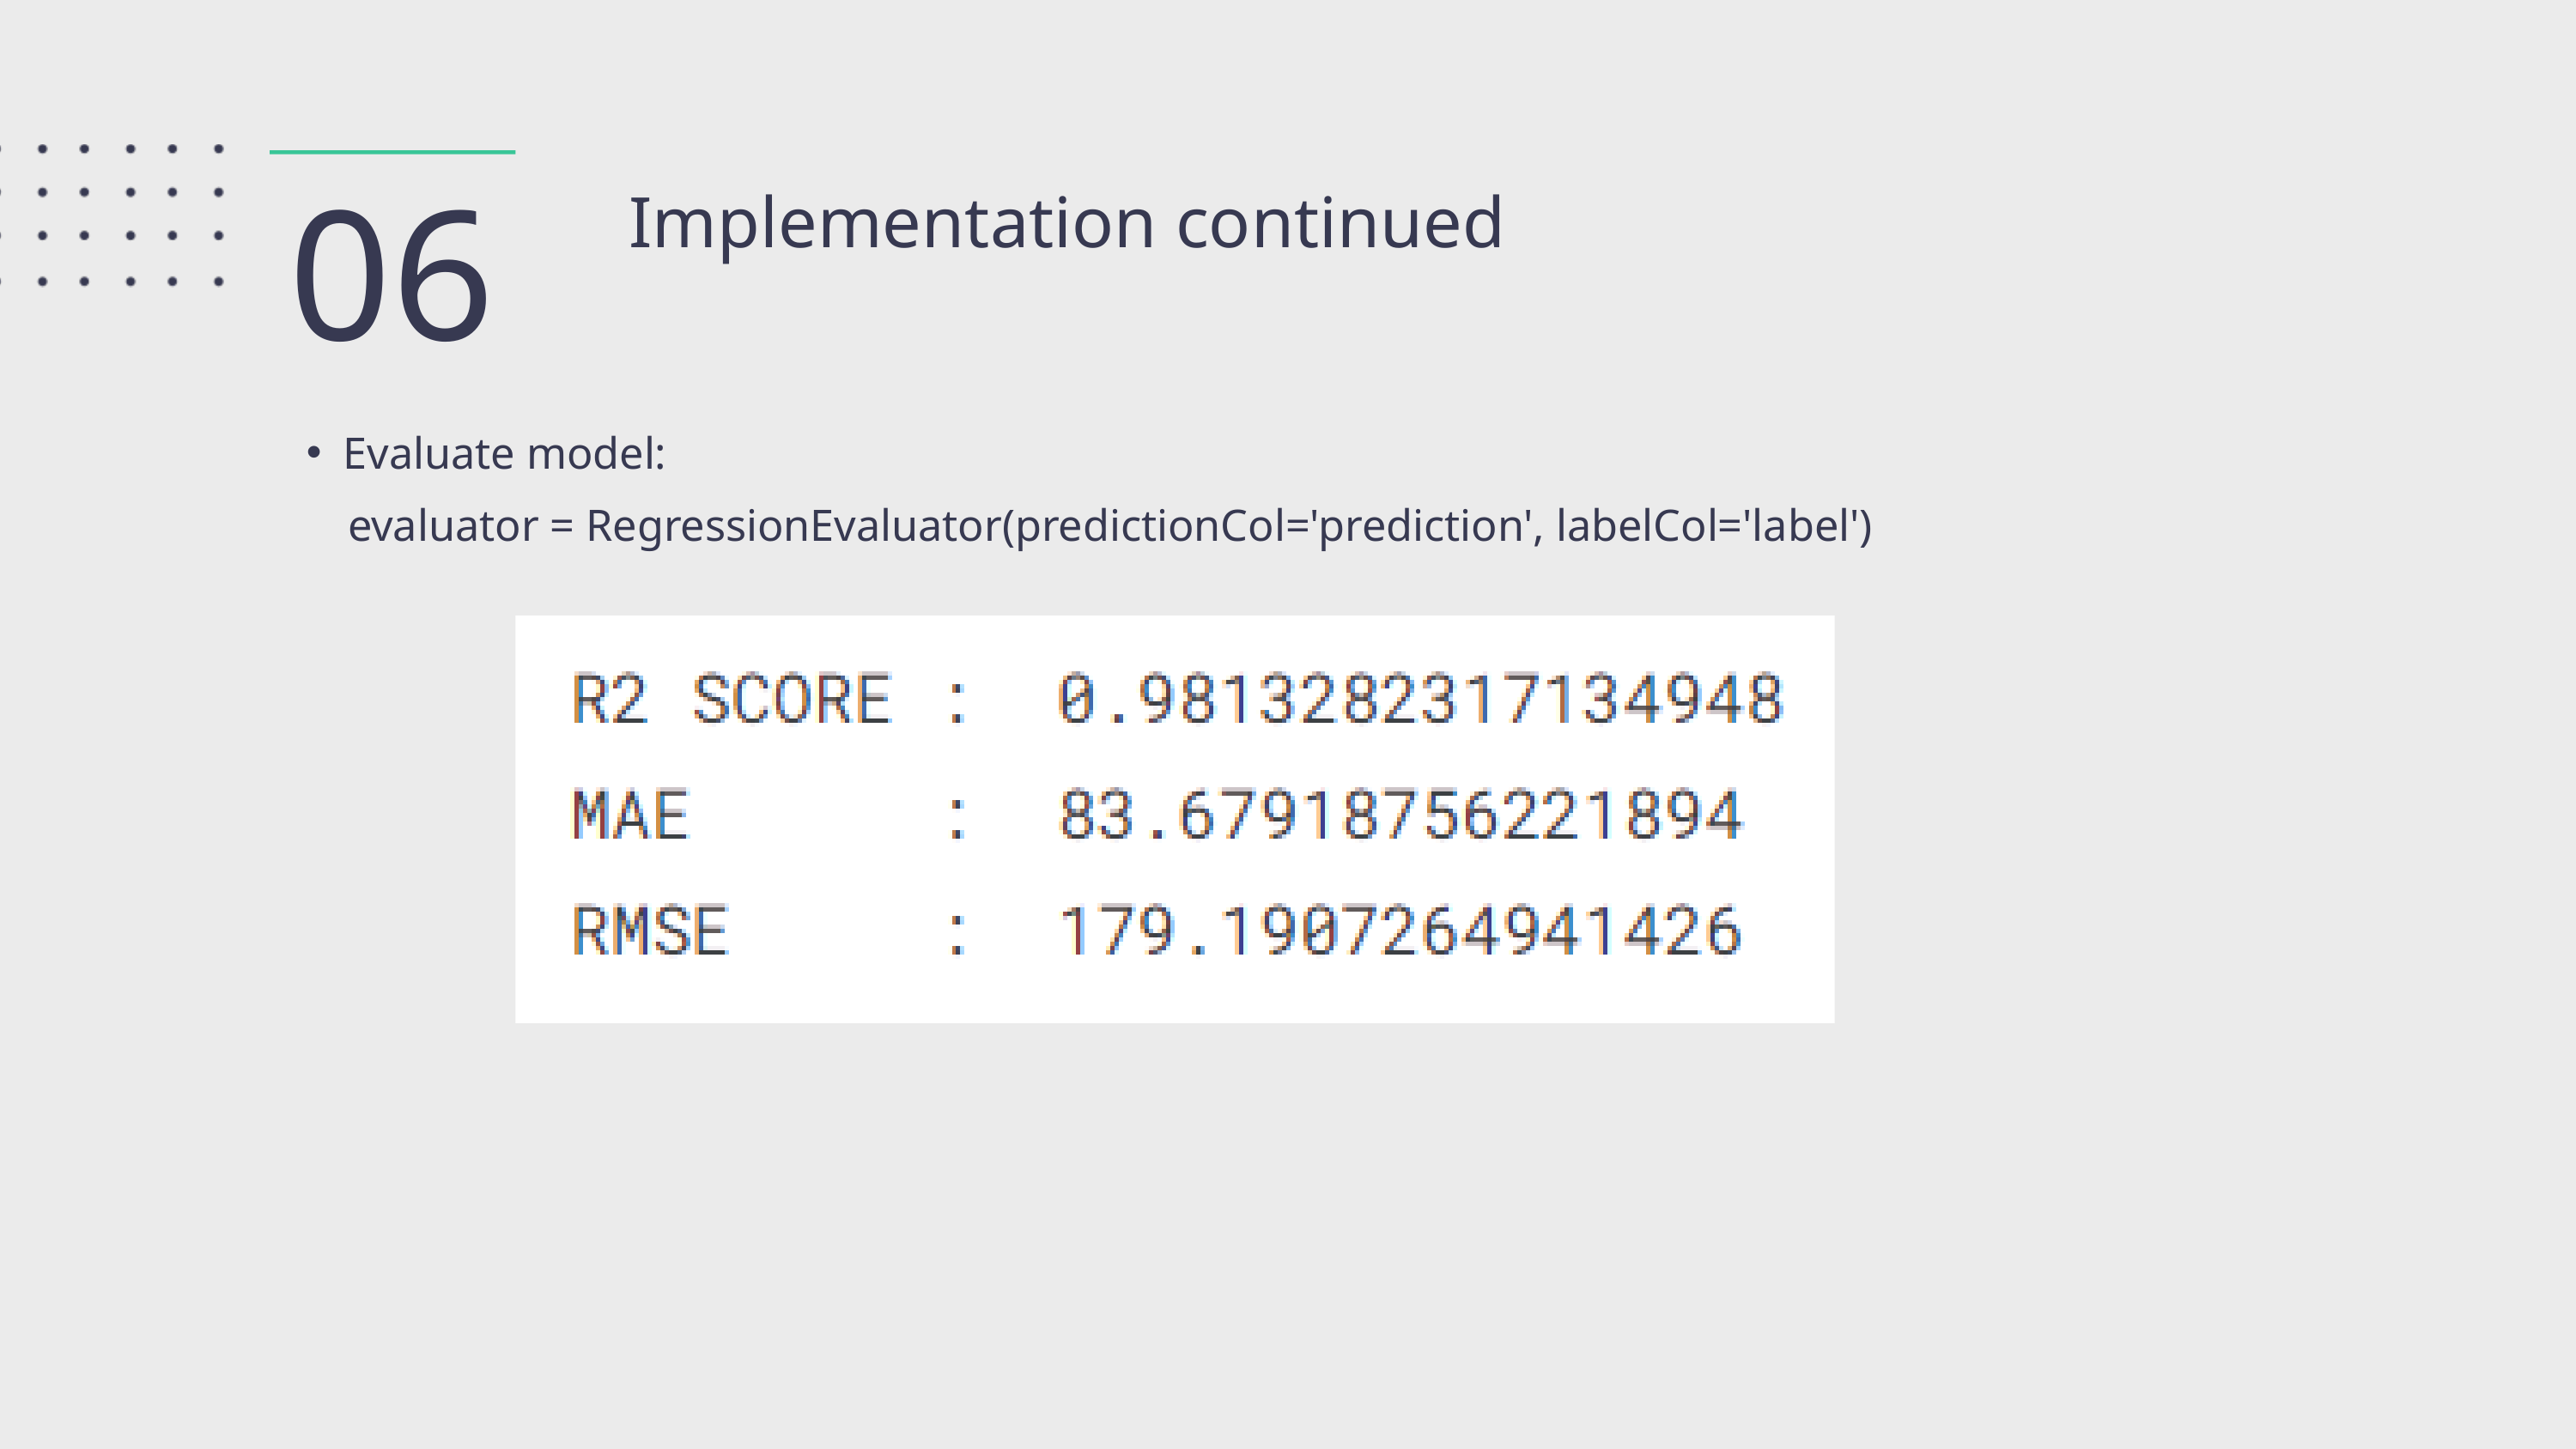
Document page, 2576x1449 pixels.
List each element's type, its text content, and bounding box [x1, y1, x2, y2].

text_box [0, 144, 223, 288]
text_box Evaluate model: evaluator = RegressionEvaluator(predictionCol='prediction', labelCol='label') [270, 404, 1965, 623]
text_box Implementation continued [628, 164, 1862, 262]
text_box [515, 623, 1835, 1023]
text_box 06 [223, 124, 495, 376]
